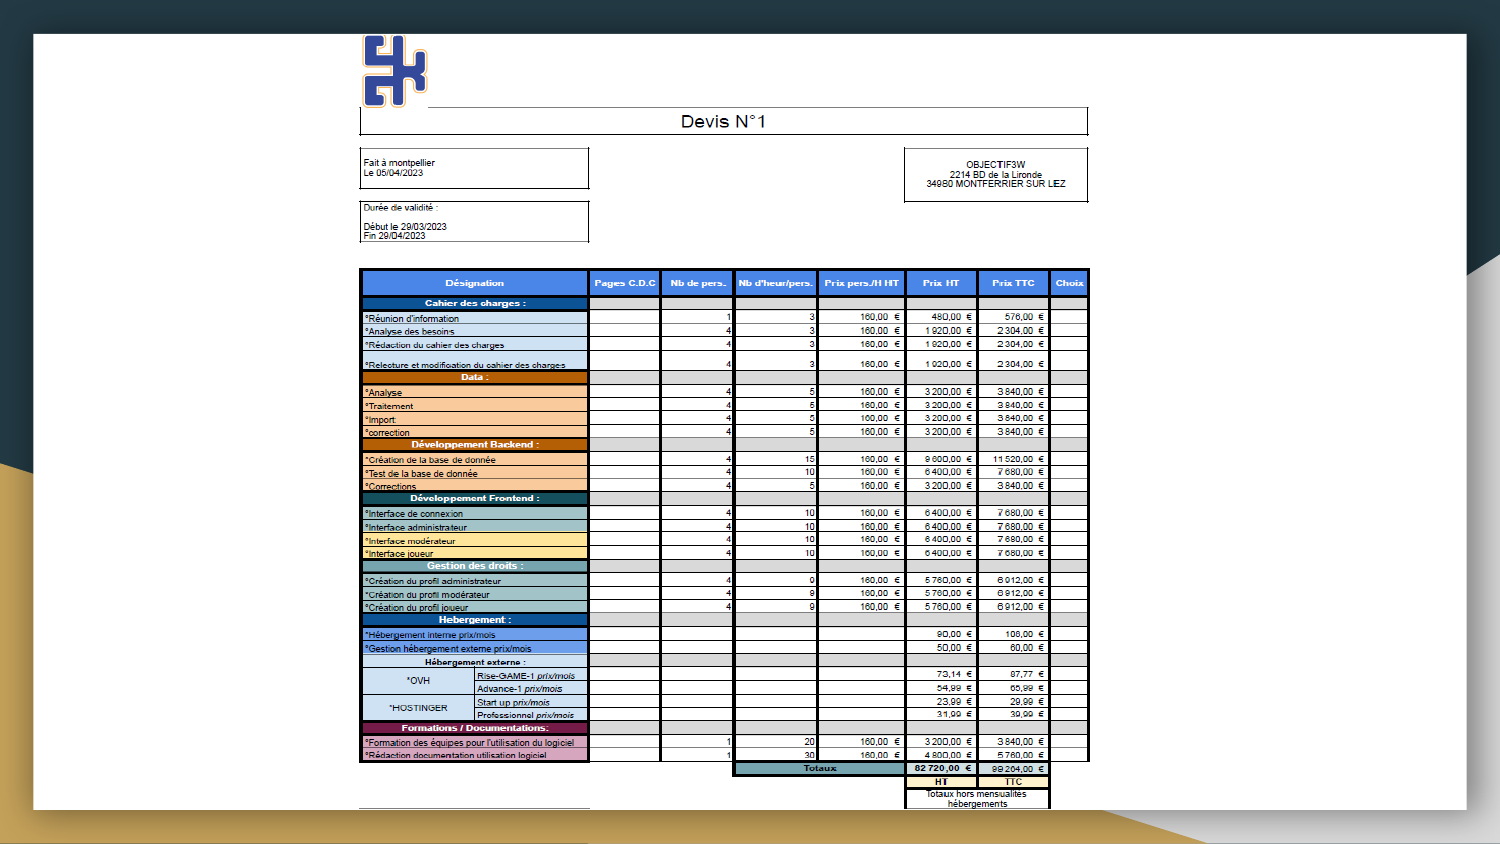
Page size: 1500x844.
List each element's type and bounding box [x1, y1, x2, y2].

picture [341, 35, 1110, 809]
